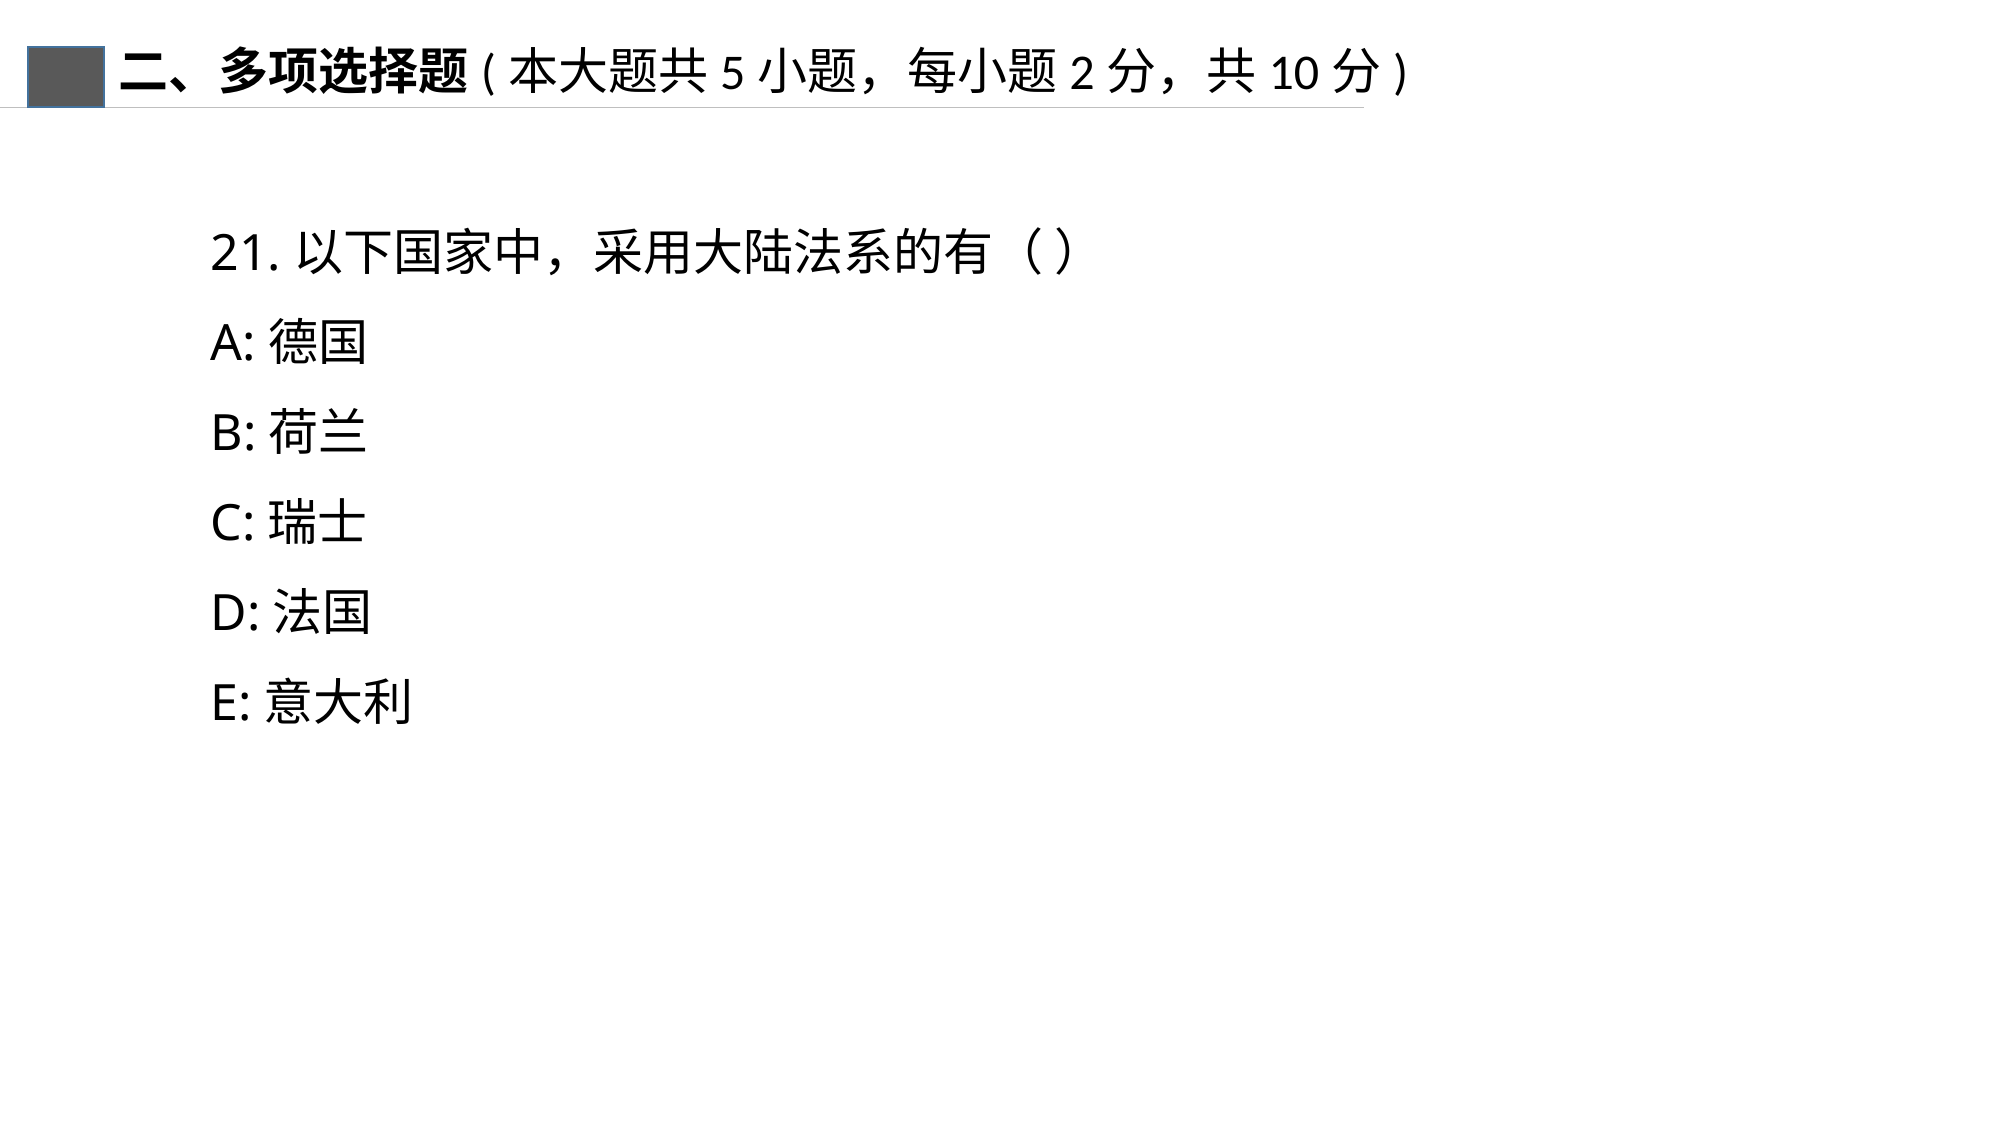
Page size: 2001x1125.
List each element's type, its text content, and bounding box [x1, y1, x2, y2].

text_box 二、多项选择题(本大题共5小题，每小题2分，共10分) [104, 31, 1454, 107]
text_box [27, 46, 105, 107]
text_box 21.以下国家中，采用大陆法系的有（ ） A:德国 B:荷兰 C:瑞士 D:法国 E:意大利 [195, 183, 1808, 738]
